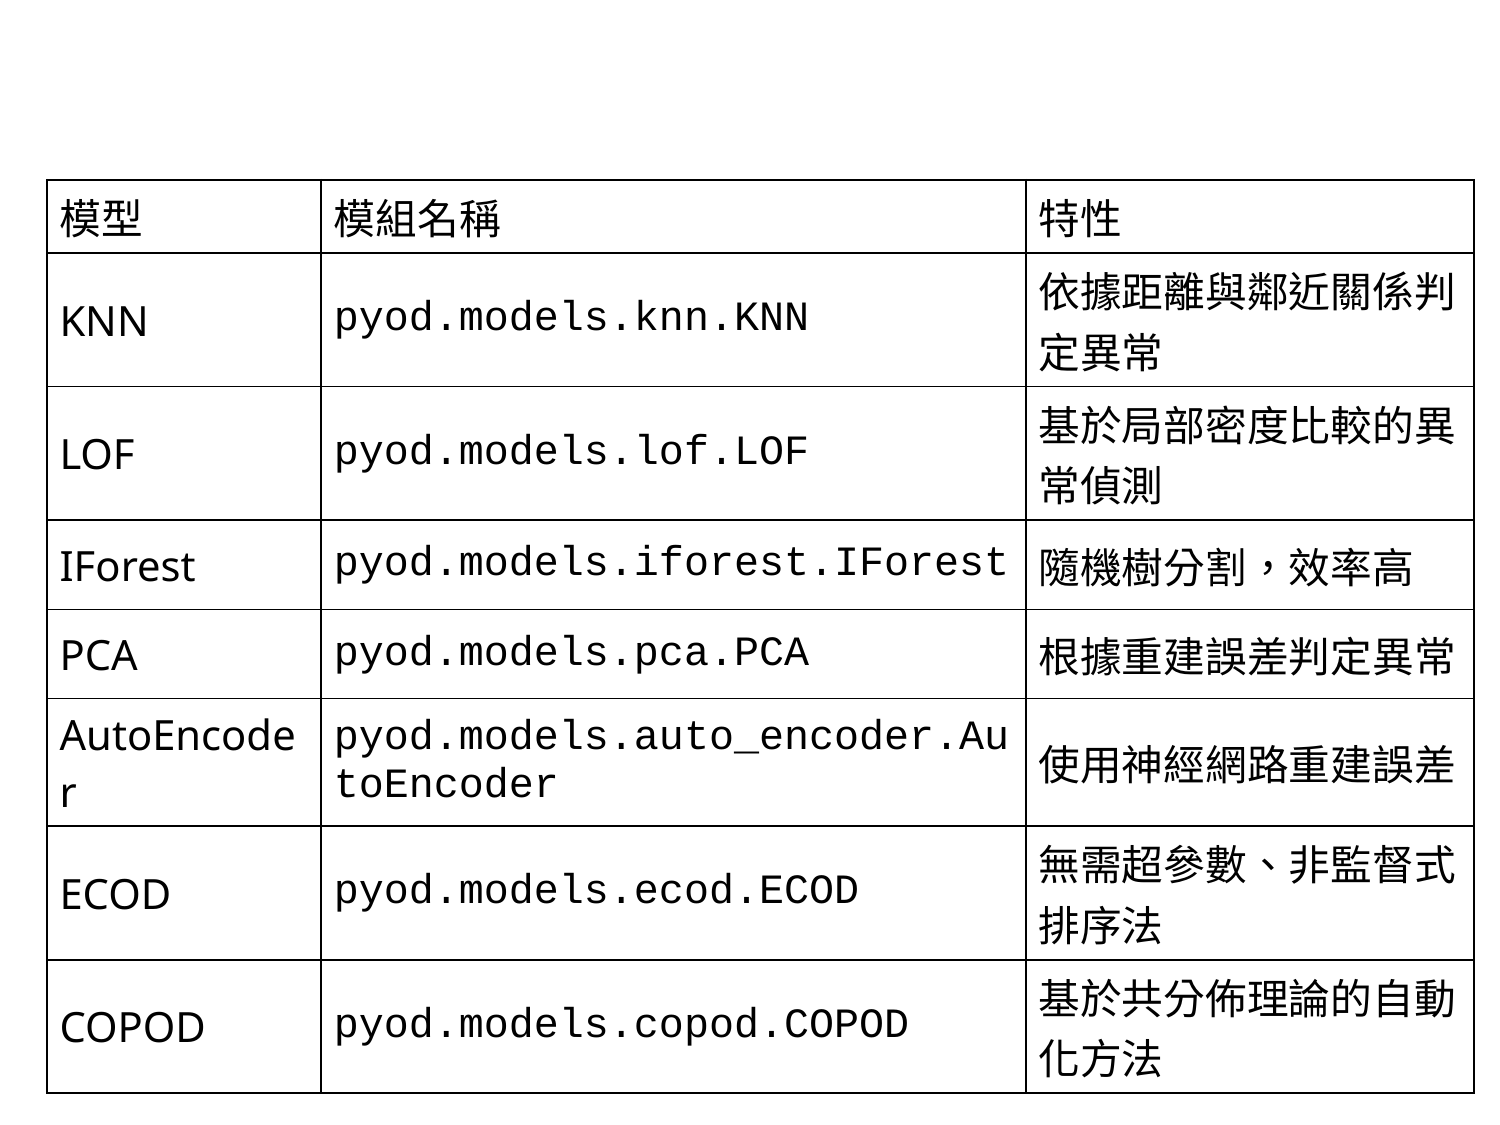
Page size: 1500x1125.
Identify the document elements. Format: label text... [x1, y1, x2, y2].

table_cell pyod.models.ecod.ECOD [322, 827, 1025, 959]
table_cell pyod.models.knn.KNN [322, 254, 1025, 386]
table_cell PCA [48, 610, 320, 698]
table_cell pyod.models.auto_encoder.AutoEncoder [322, 699, 1025, 825]
table_cell KNN [48, 254, 320, 386]
table_cell 基於局部密度比較的異常偵測 [1027, 387, 1473, 519]
table_cell 基於共分佈理論的自動化方法 [1027, 961, 1473, 1092]
table_cell pyod.models.iforest.IForest [322, 521, 1025, 609]
table_cell LOF [48, 387, 320, 519]
table_cell 使用神經網路重建誤差 [1027, 699, 1473, 825]
table_cell COPOD [48, 961, 320, 1092]
table_cell pyod.models.copod.COPOD [322, 961, 1025, 1092]
table_cell 無需超參數、非監督式排序法 [1027, 827, 1473, 959]
table_cell pyod.models.lof.LOF [322, 387, 1025, 519]
table_cell pyod.models.pca.PCA [322, 610, 1025, 698]
table_cell IForest [48, 521, 320, 609]
table_header 模型 [48, 181, 320, 252]
table_cell ECOD [48, 827, 320, 959]
table_cell AutoEncoder [48, 699, 320, 825]
table_cell 根據重建誤差判定異常 [1027, 610, 1473, 698]
table_header 特性 [1027, 181, 1473, 252]
table_cell 依據距離與鄰近關係判定異常 [1027, 254, 1473, 386]
table_cell 隨機樹分割，效率高 [1027, 521, 1473, 609]
table_header 模組名稱 [322, 181, 1025, 252]
